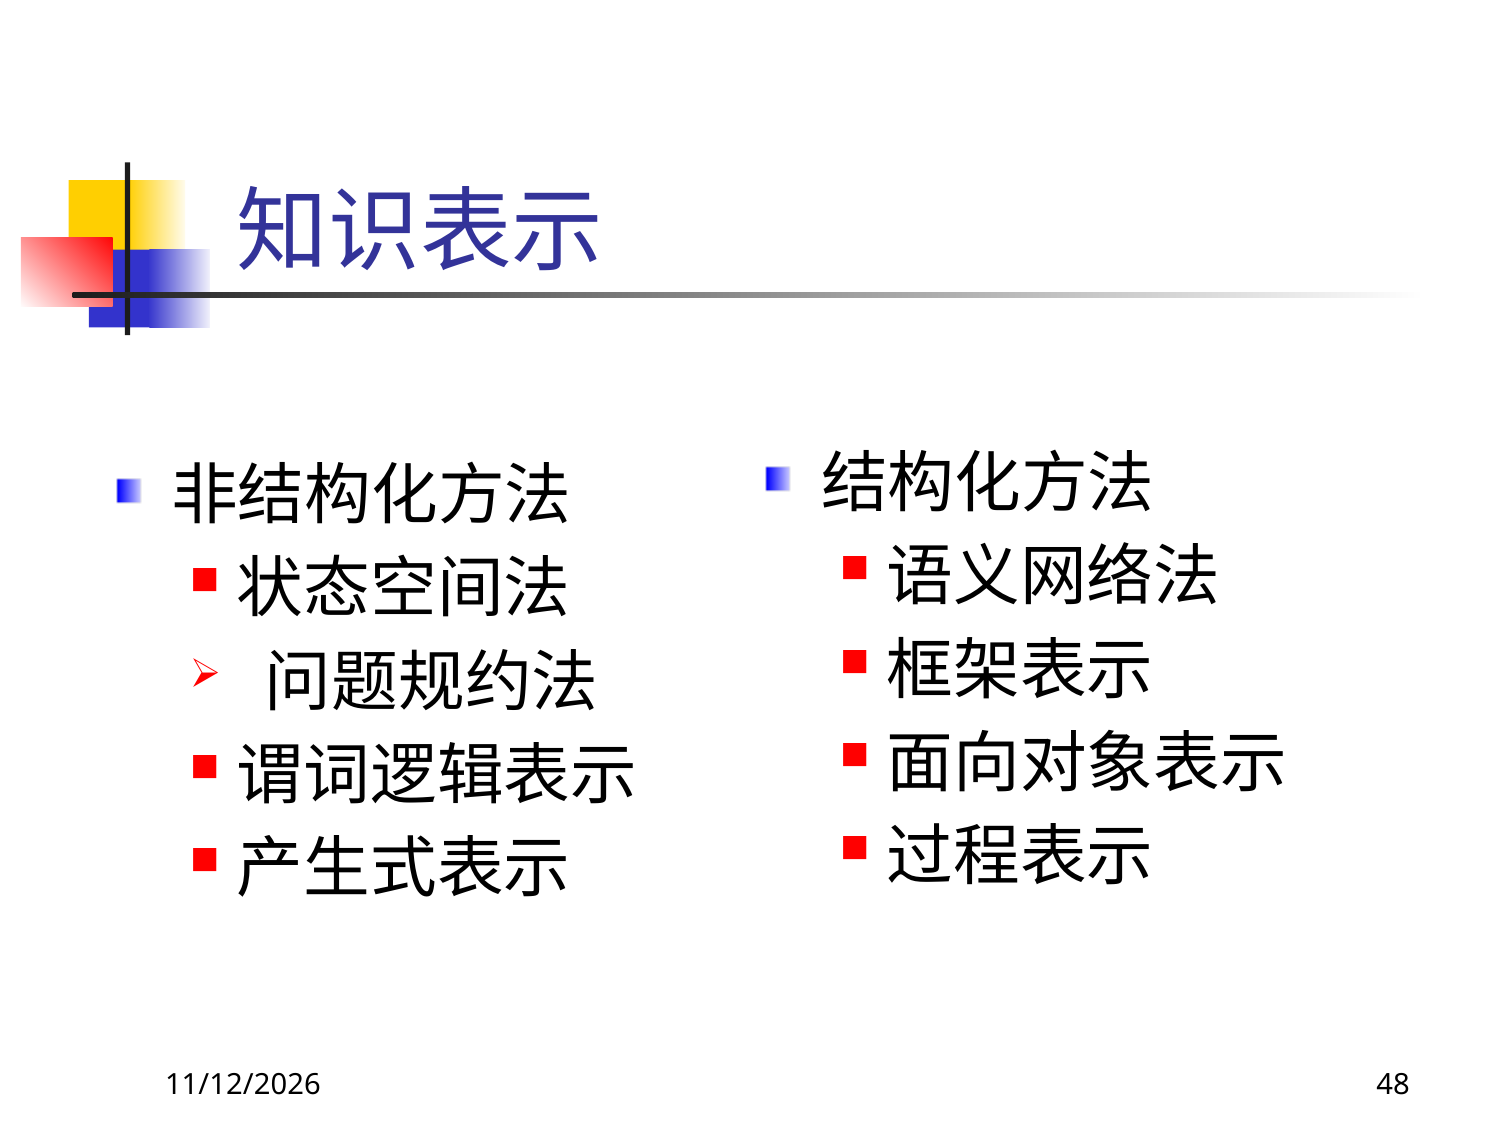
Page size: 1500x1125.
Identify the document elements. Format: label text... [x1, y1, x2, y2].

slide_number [149, 1070, 463, 1113]
title 知识表示 [221, 101, 1500, 290]
text_box 非结构化方法 状态空间法 问题规约法 谓词逻辑表示 产生式表示 [100, 444, 751, 1070]
text_box 结构化方法 语义网络法 框架表示 面向对象表示 过程表示 [750, 432, 1450, 1033]
slide_number 48 [1112, 1037, 1426, 1113]
picture [764, 465, 793, 494]
picture [115, 477, 144, 506]
